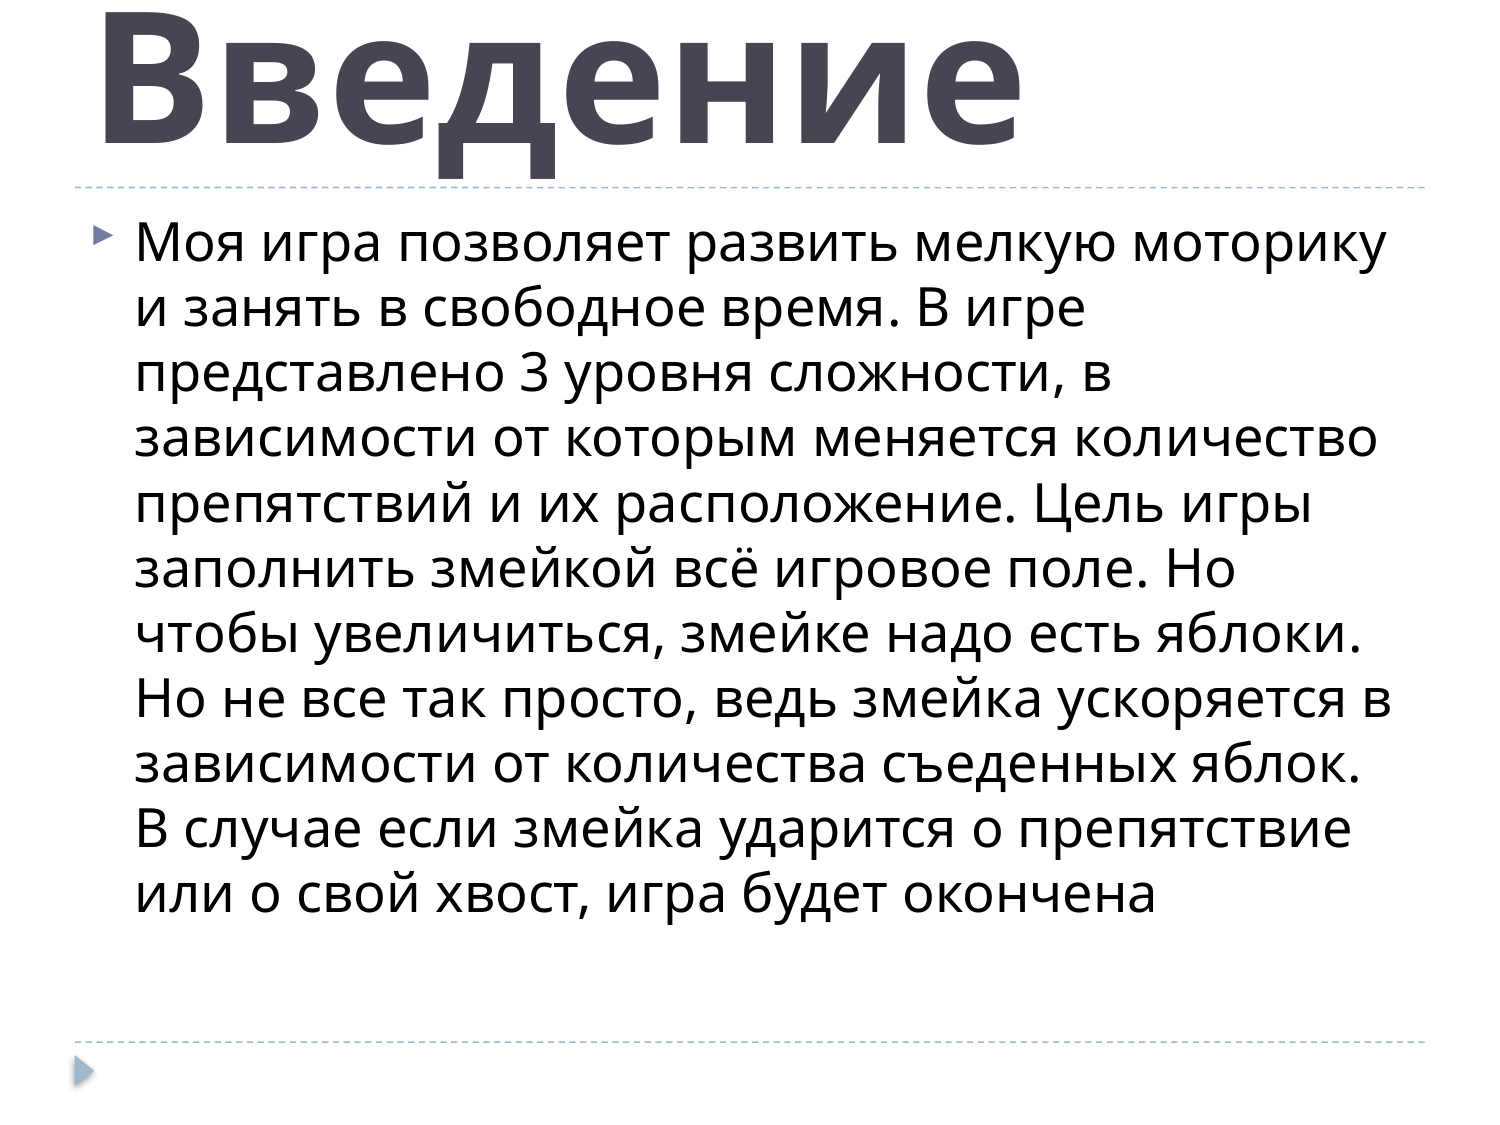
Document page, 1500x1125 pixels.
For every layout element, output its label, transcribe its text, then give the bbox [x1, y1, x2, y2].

title Введение [75, 24, 1425, 188]
list Моя игра позволяет развить мелкую моторику и занять в свободное время. В игре представлено 3 уровня сложности, в зависимости от которым меняется количество препятствий и их расположение. Цель игры заполнить змейкой всё игровое поле. Но чтобы увеличиться, змейке надо есть яблоки. Но не все так просто, ведь змейка ускоряется в зависимости от количества съеденных яблок. В случае если змейка ударится о препятствие или о свой хвост, игра будет окончена [75, 200, 1425, 1010]
